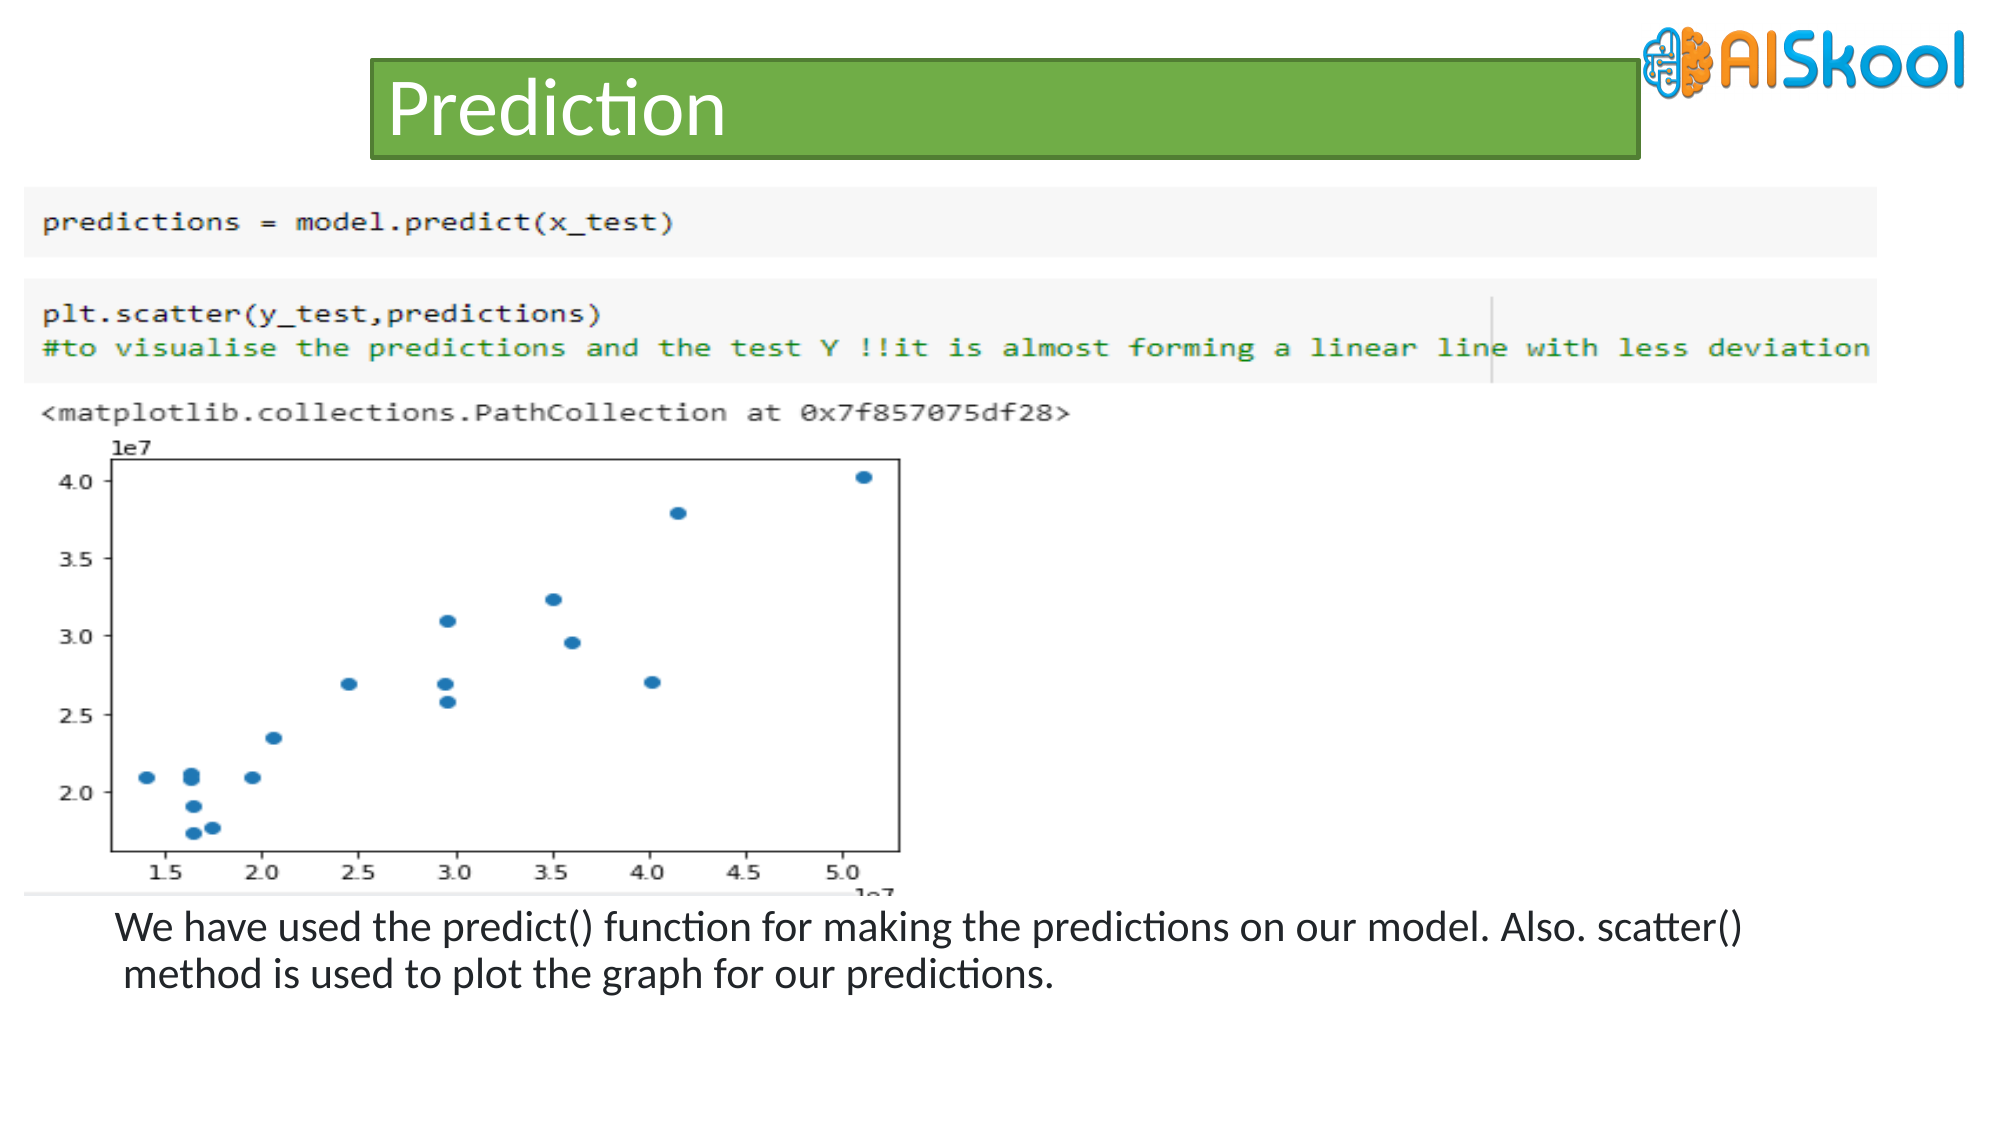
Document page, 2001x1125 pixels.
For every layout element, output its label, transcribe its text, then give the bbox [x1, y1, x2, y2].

title Prediction [372, 59, 1639, 158]
picture [24, 182, 1877, 897]
picture [1641, 23, 1967, 101]
list We have used the predict() function for making the predictions on our model. Also. scatter() method is used to plot the graph for our predictions. [70, 895, 1901, 1058]
